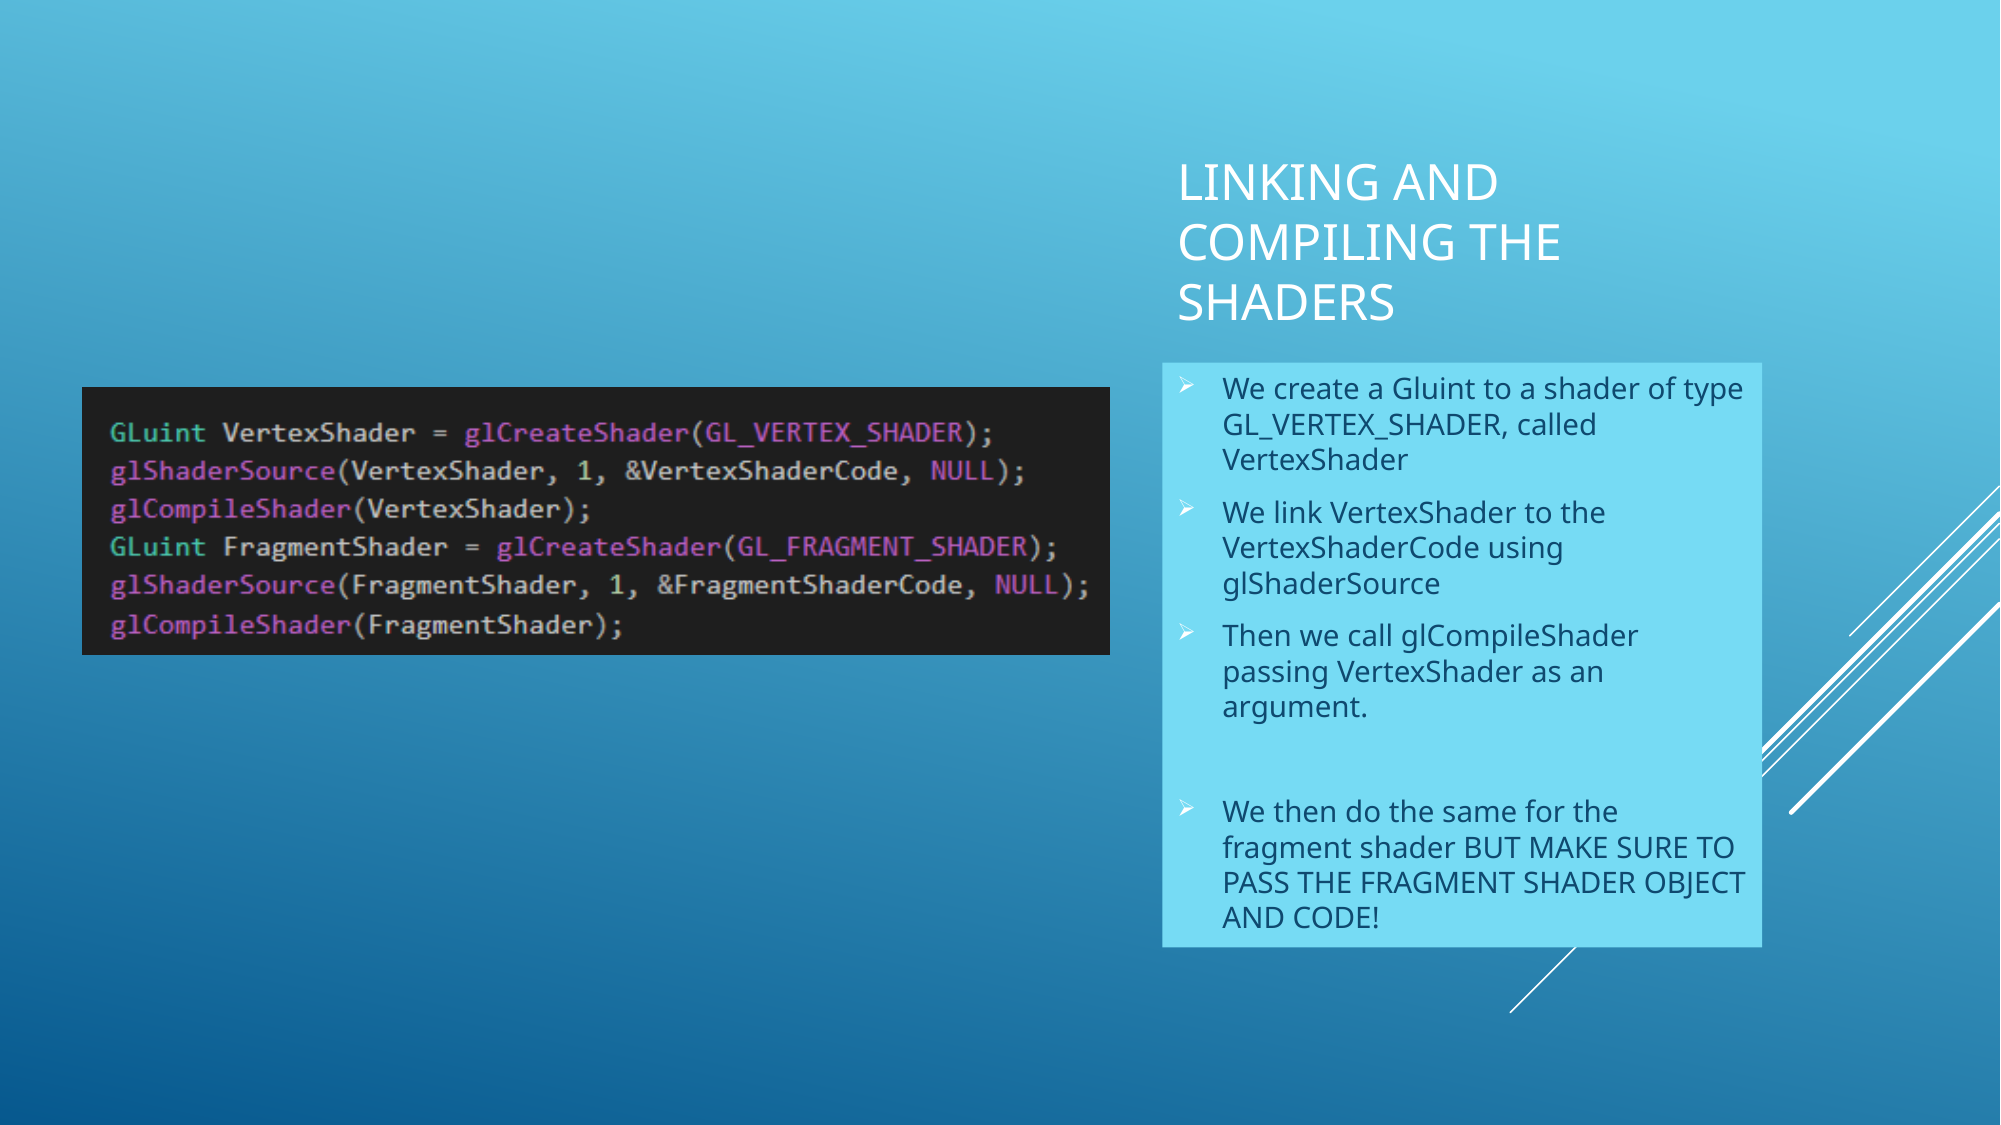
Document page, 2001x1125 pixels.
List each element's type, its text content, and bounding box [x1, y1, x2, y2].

title Linking and compiling the shaders [1162, 112, 1763, 338]
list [81, 386, 1110, 656]
list We create a Gluint to a shader of type GL_VERTEX_SHADER, called VertexShader We link VertexShader to the VertexShaderCode using glShaderSource Then we call glCompileShader passing VertexShader as an argument. We then do the same for the fragment shader BUT MAKE SURE TO PASS THE FRAGMENT SHADER OBJECT AND CODE! [1162, 362, 1763, 948]
